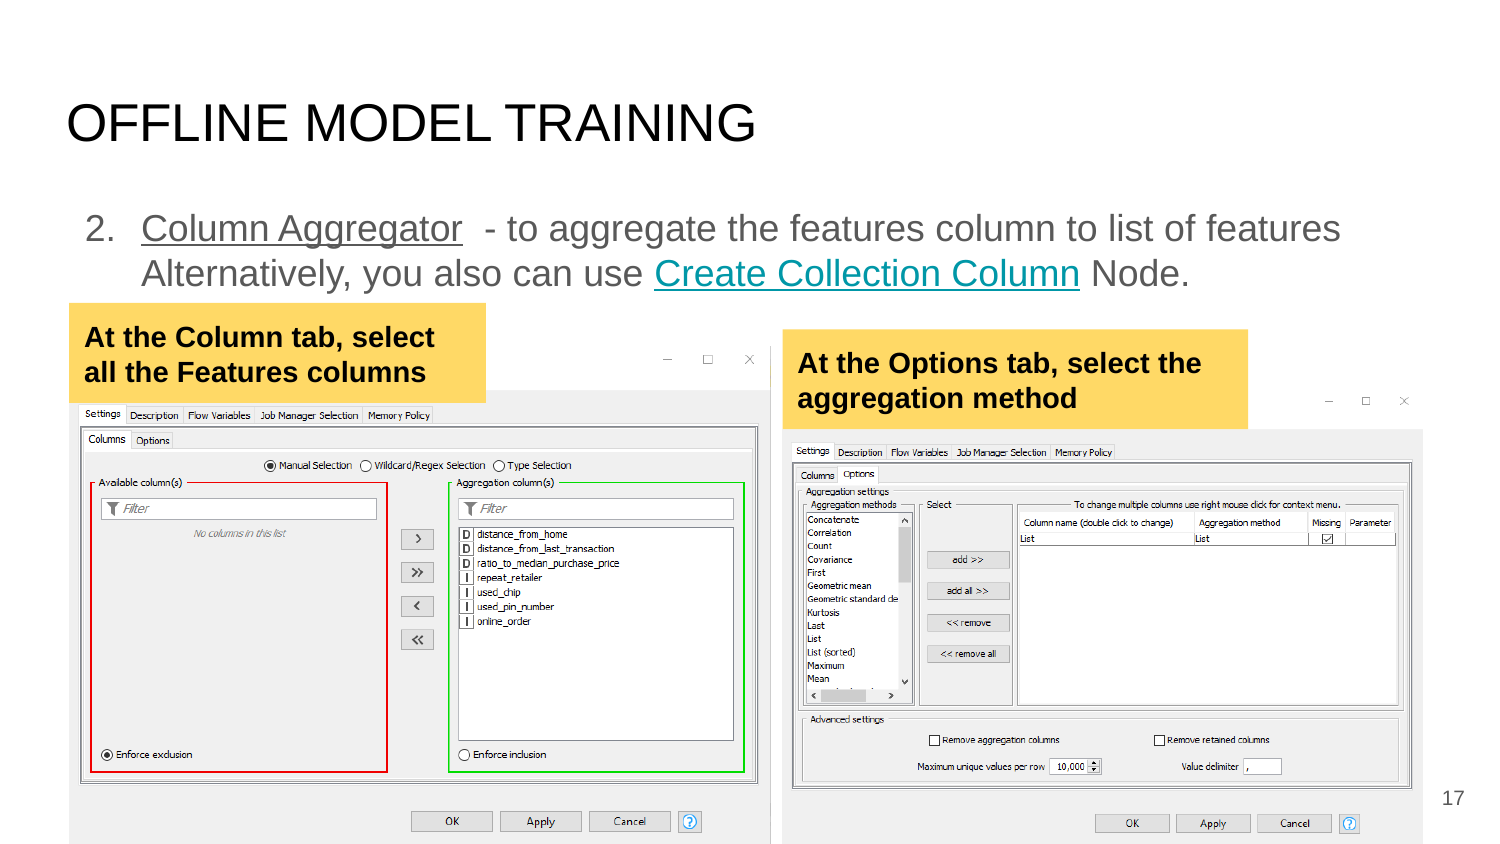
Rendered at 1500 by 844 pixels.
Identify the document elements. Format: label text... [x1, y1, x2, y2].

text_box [68, 302, 771, 844]
slide_number ‹#› [1428, 764, 1480, 830]
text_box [782, 329, 1423, 844]
list Column Aggregator - to aggregate the features column to list of features Alternatively, you also can use Create Collection Column Node. [51, 189, 1449, 750]
title OFFLINE MODEL TRAINING [51, 72, 1449, 167]
